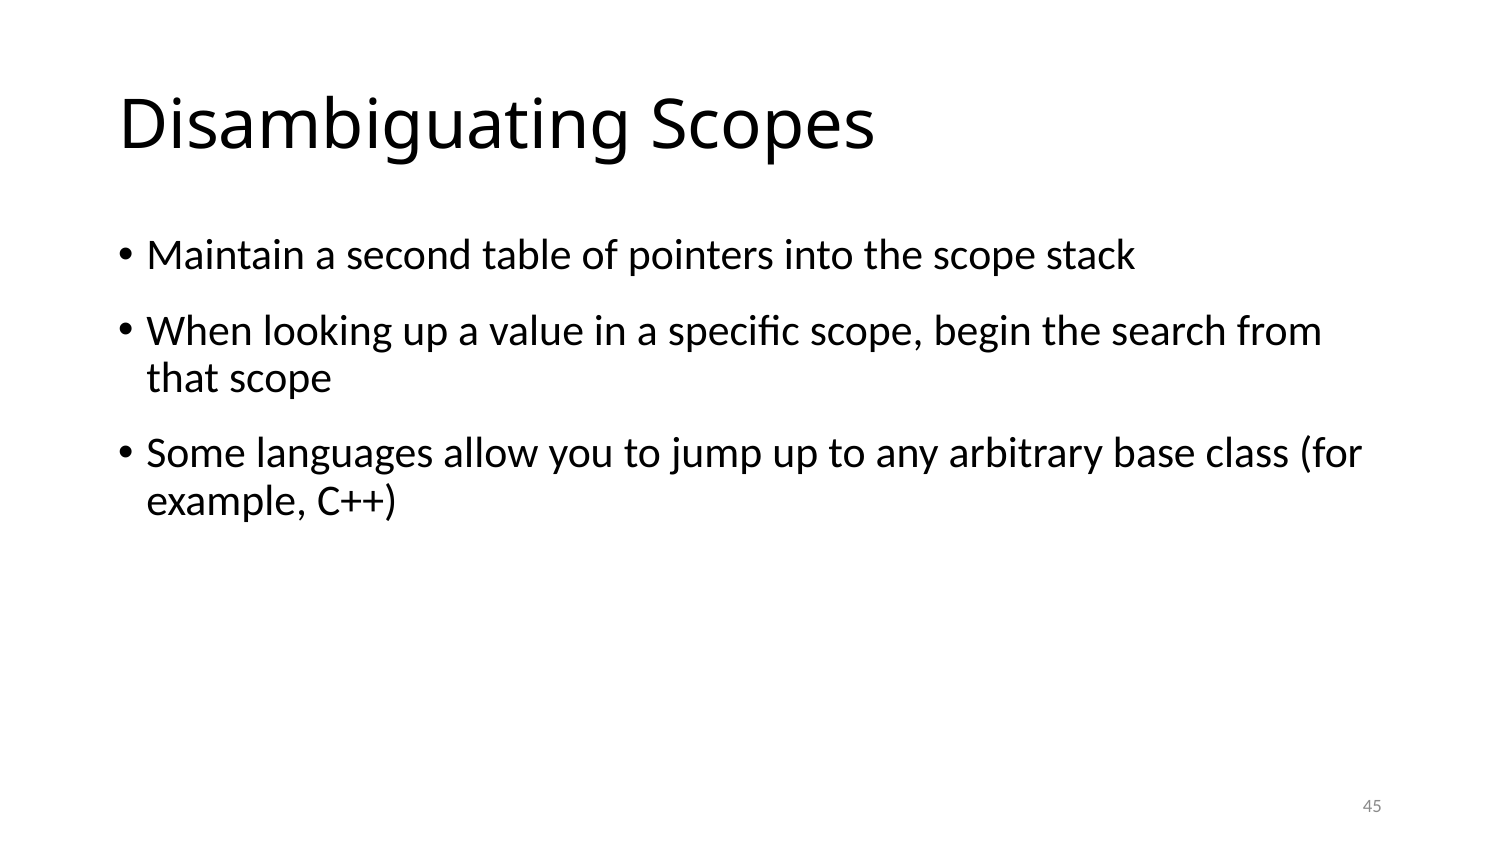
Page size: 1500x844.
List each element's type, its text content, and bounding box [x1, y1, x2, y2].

title Disambiguating Scopes [103, 44, 1397, 208]
slide_number 45 [1059, 782, 1397, 827]
list Maintain a second table of pointers into the scope stack When looking up a value in a specific scope, begin the search from that scope Some languages allow you to jump up to any arbitrary base class (for example, C++) [103, 224, 1397, 760]
